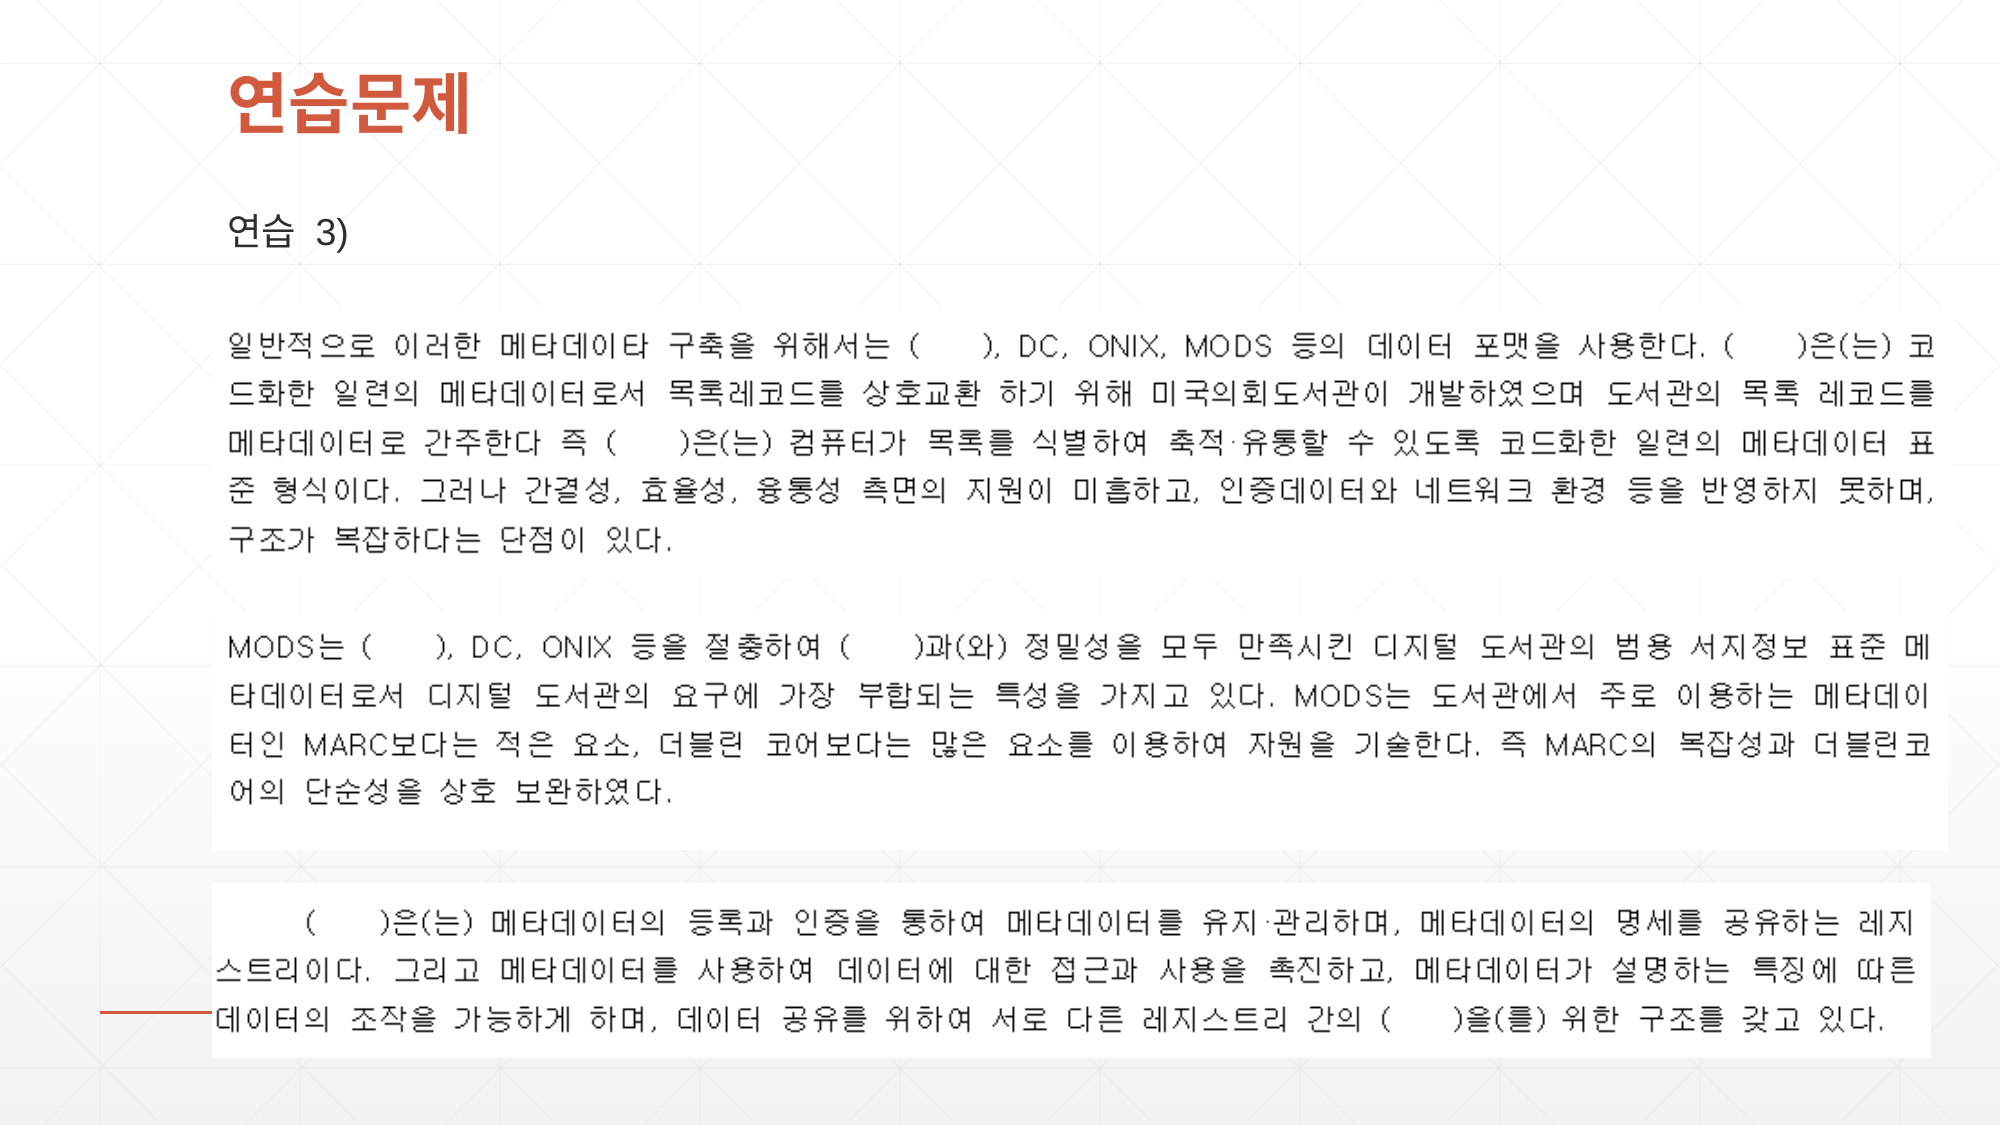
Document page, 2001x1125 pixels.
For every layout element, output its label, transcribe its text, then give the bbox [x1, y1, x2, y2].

picture [212, 611, 1948, 850]
title 연습문제 [212, 58, 1788, 150]
text_box 연습 3) [212, 200, 1949, 306]
picture [212, 883, 1931, 1058]
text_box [212, 306, 1954, 577]
